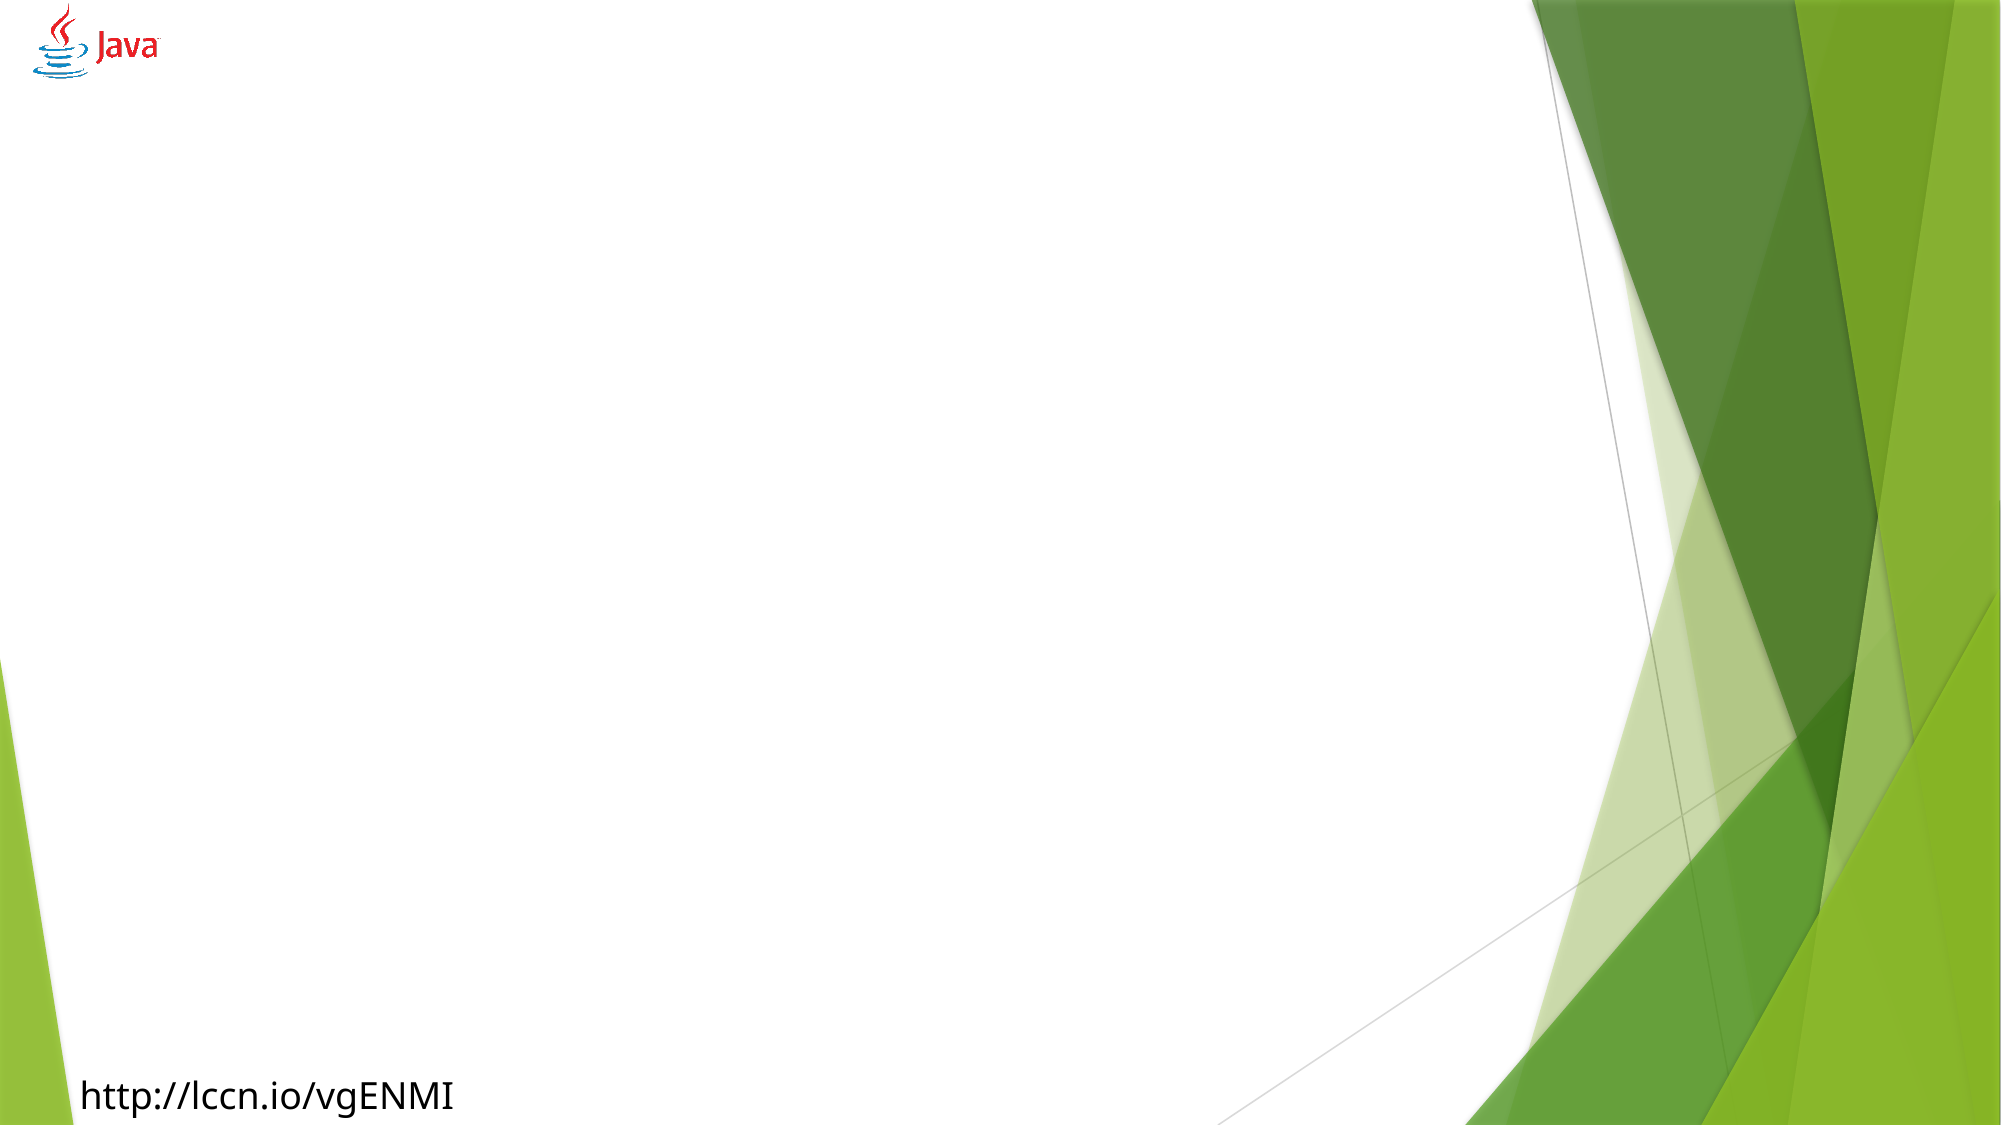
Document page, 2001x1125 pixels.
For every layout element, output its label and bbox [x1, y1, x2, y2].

picture [27, 1, 165, 79]
